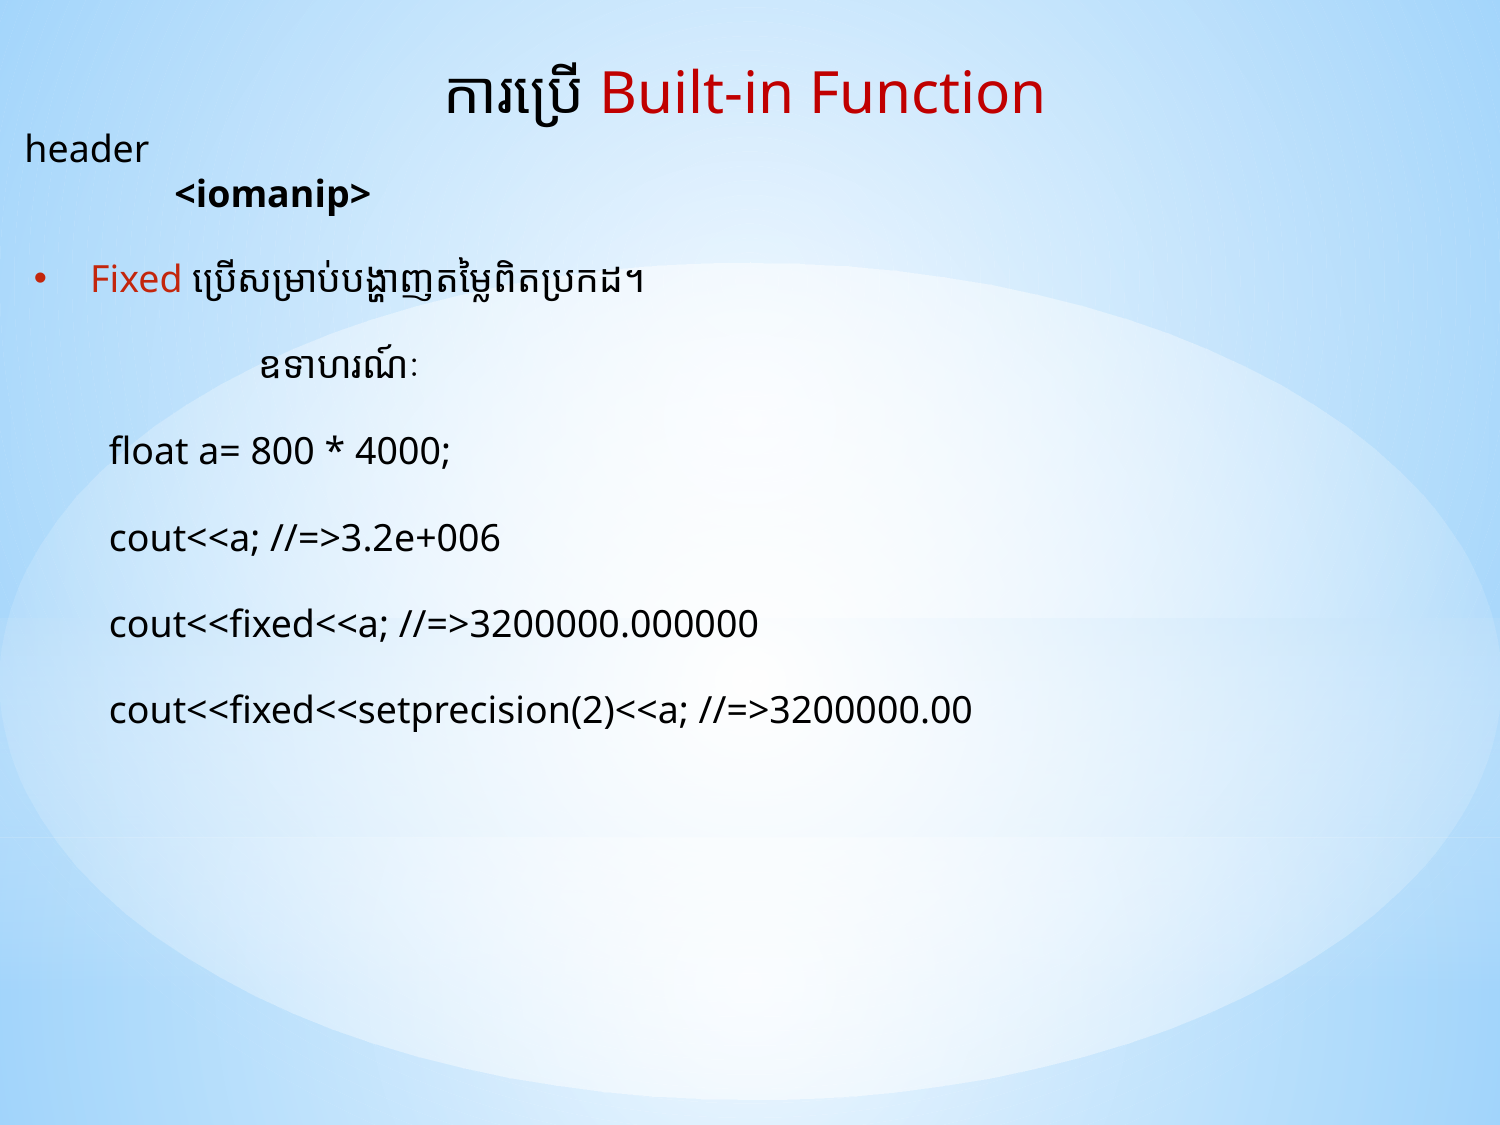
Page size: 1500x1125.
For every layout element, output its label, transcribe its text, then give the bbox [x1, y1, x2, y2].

text_box Fixed ប្រើសម្រាប់បង្ហាញតម្លៃពិតប្រកដ។ ឧទាហរណ៍ៈ float a= 800 * 4000; cout<<a;​ //=>3.2e+006 cout<<fixed<<a; //=>3200000.000000 cout<<fixed<<setprecision(2)<<a; //=>3200000.00 [19, 224, 1481, 739]
text_box ការប្រើ Built-in Function header <iomanip> [9, 12, 1481, 223]
